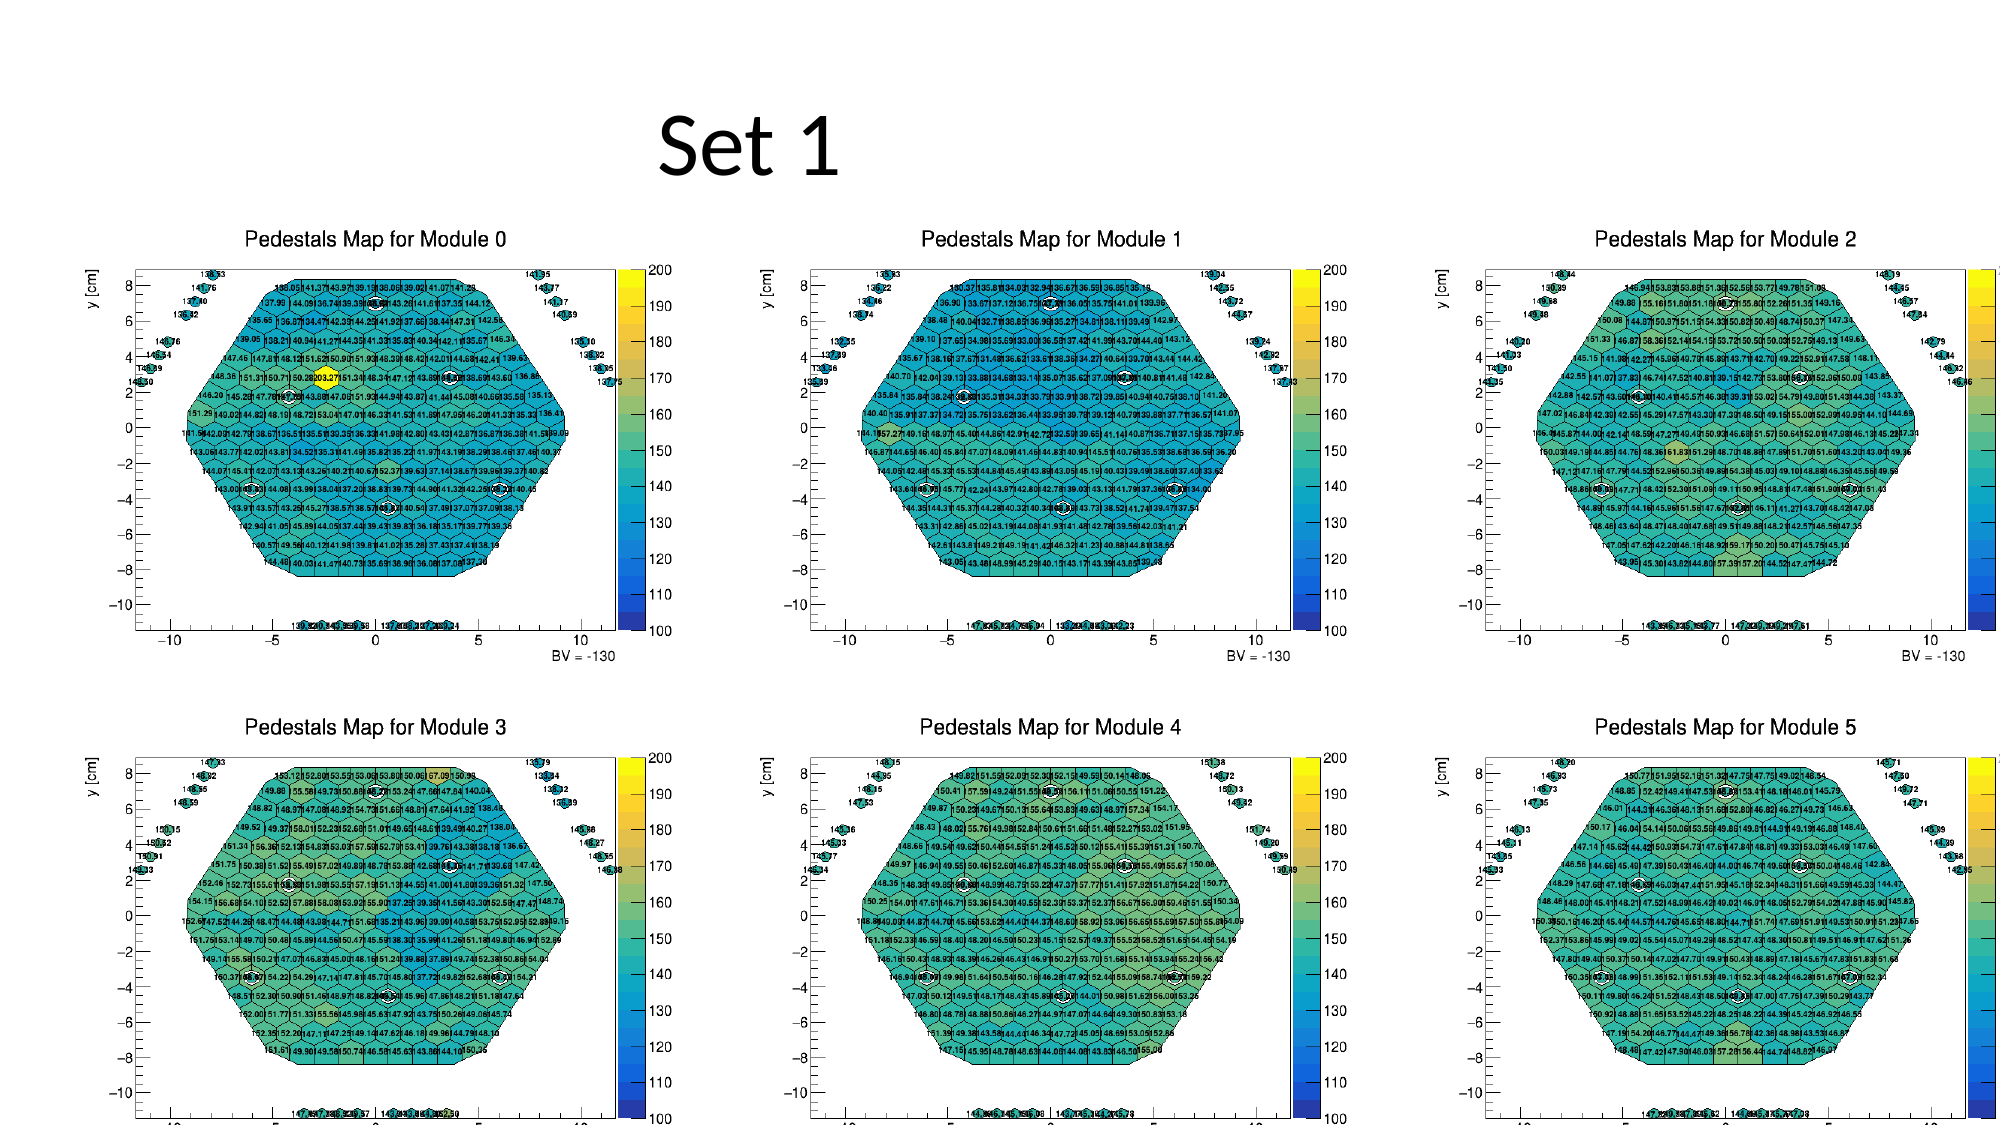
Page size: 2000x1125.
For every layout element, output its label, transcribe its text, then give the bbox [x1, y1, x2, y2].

picture [749, 224, 1351, 676]
picture [74, 224, 676, 676]
picture [1424, 712, 2000, 1125]
title Set 1 [75, 45, 1425, 233]
picture [74, 712, 676, 1125]
picture [749, 712, 1351, 1125]
picture [1424, 224, 2000, 676]
